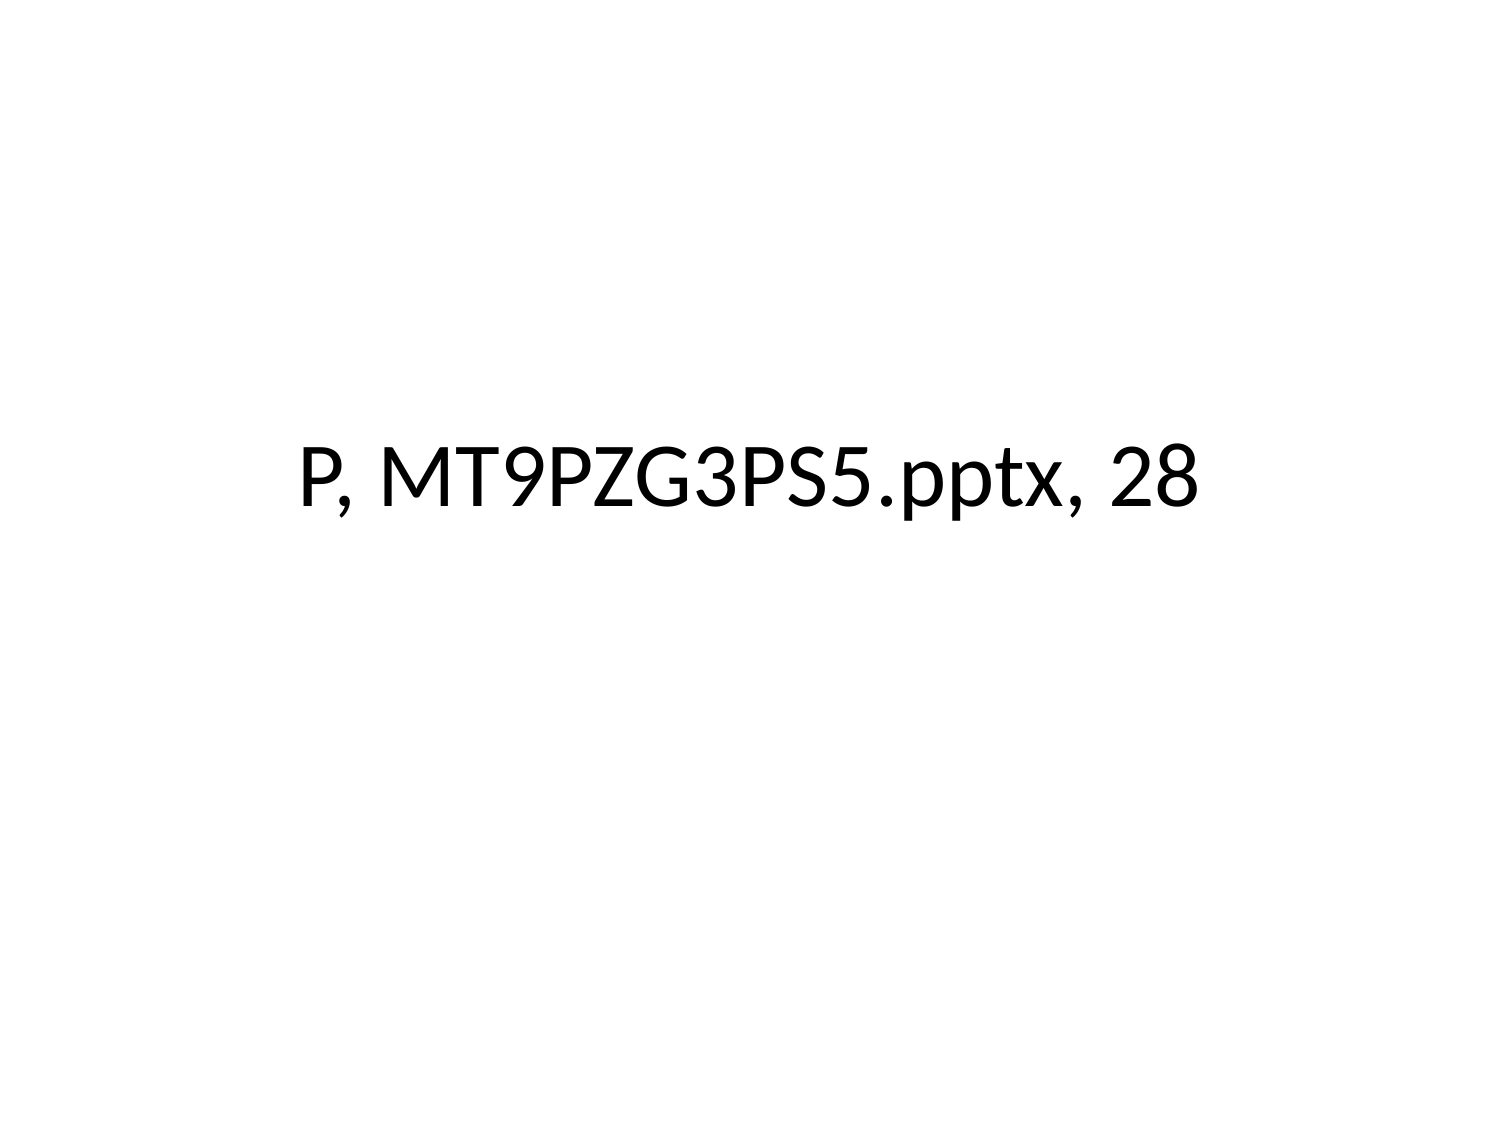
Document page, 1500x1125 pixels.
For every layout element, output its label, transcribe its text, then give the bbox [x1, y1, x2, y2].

title P, MT9PZG3PS5.pptx, 28 [112, 349, 1388, 591]
